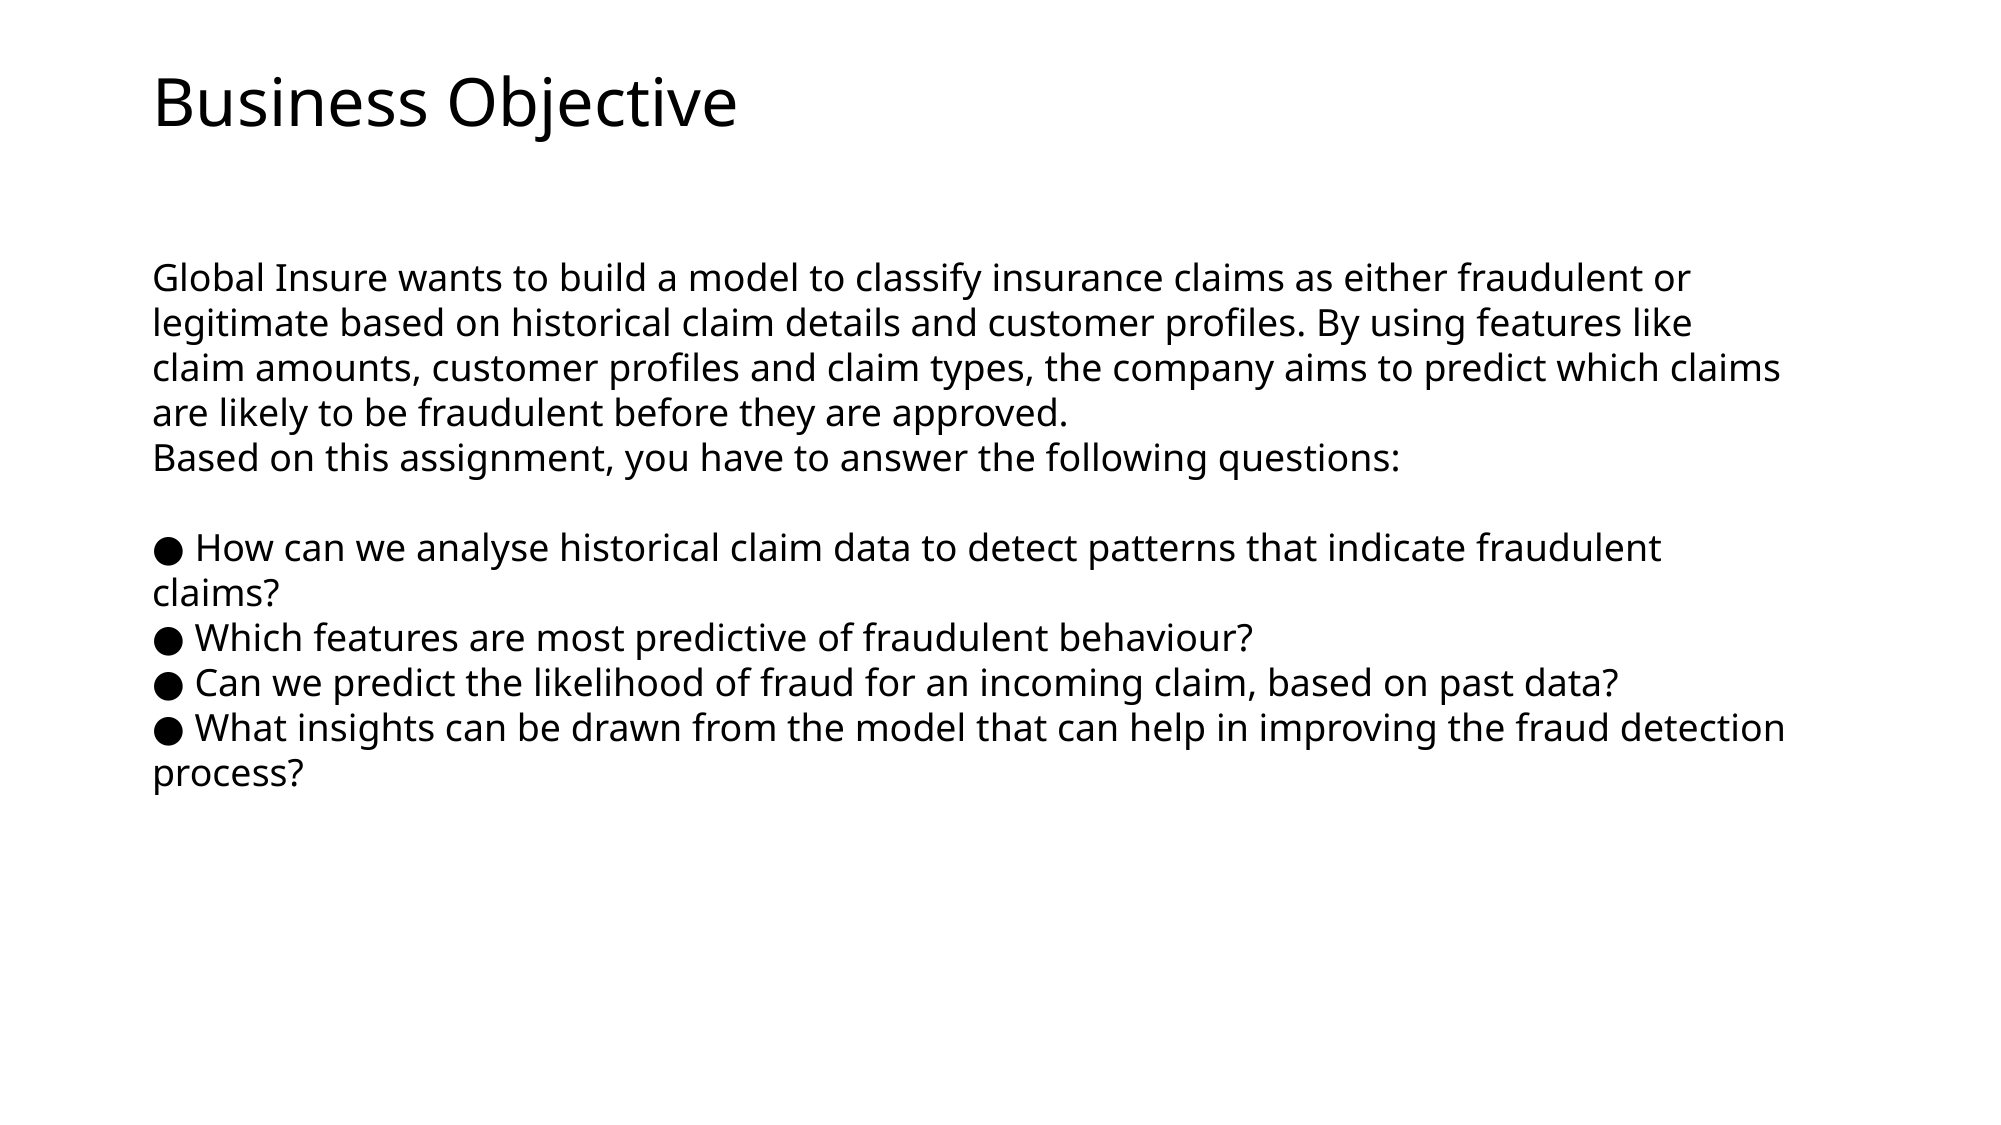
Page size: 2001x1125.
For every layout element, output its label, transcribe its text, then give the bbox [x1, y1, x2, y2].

title Business Objective [137, 59, 1863, 150]
text_box Global Insure wants to build a model to classify insurance claims as either fraudulent or legitimate based on historical claim details and customer profiles. By using features like claim amounts, customer profiles and claim types, the company aims to predict which claims are likely to be fraudulent before they are approved. Based on this assignment, you have to answer the following questions: ● How can we analyse historical claim data to detect patterns that indicate fraudulent claims? ● Which features are most predictive of fraudulent behaviour? ● Can we predict the likelihood of fraud for an incoming claim, based on past data? ● What insights can be drawn from the model that can help in improving the fraud detection process? [137, 246, 1805, 802]
